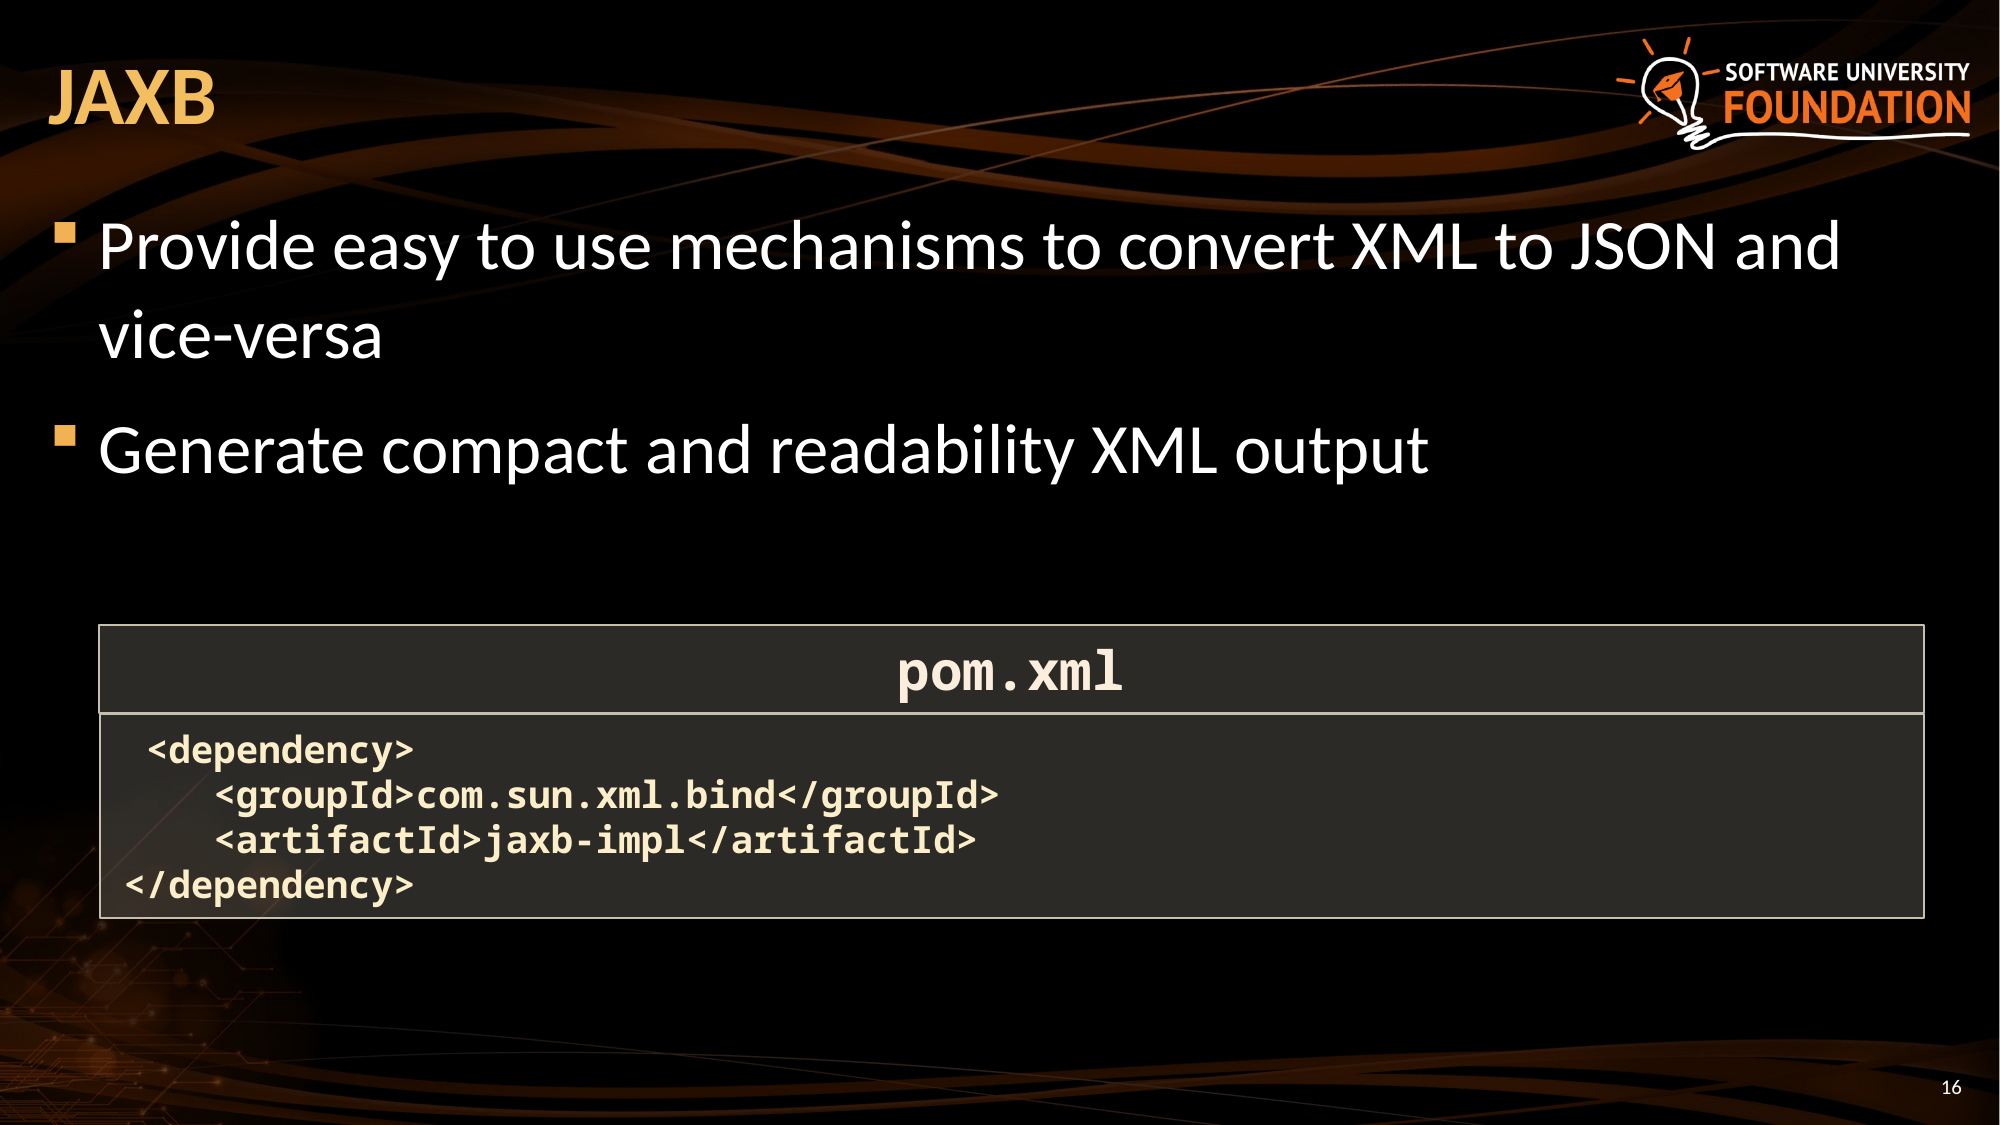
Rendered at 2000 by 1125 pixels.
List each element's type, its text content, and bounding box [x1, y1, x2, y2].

picture [0, 0, 2000, 1125]
slide_number 16 [1897, 1070, 1968, 1103]
list Provide easy to use mechanisms to convert XML to JSON and vice-versa Generate compact and readability XML output [31, 188, 1968, 550]
text_box pom.xml [98, 624, 1924, 714]
text_box <dependency> <groupId>com.sun.xml.bind</groupId> <artifactId>jaxb-impl</artifactId> </dependency> [99, 714, 1924, 919]
title JAXB [30, 6, 1602, 189]
